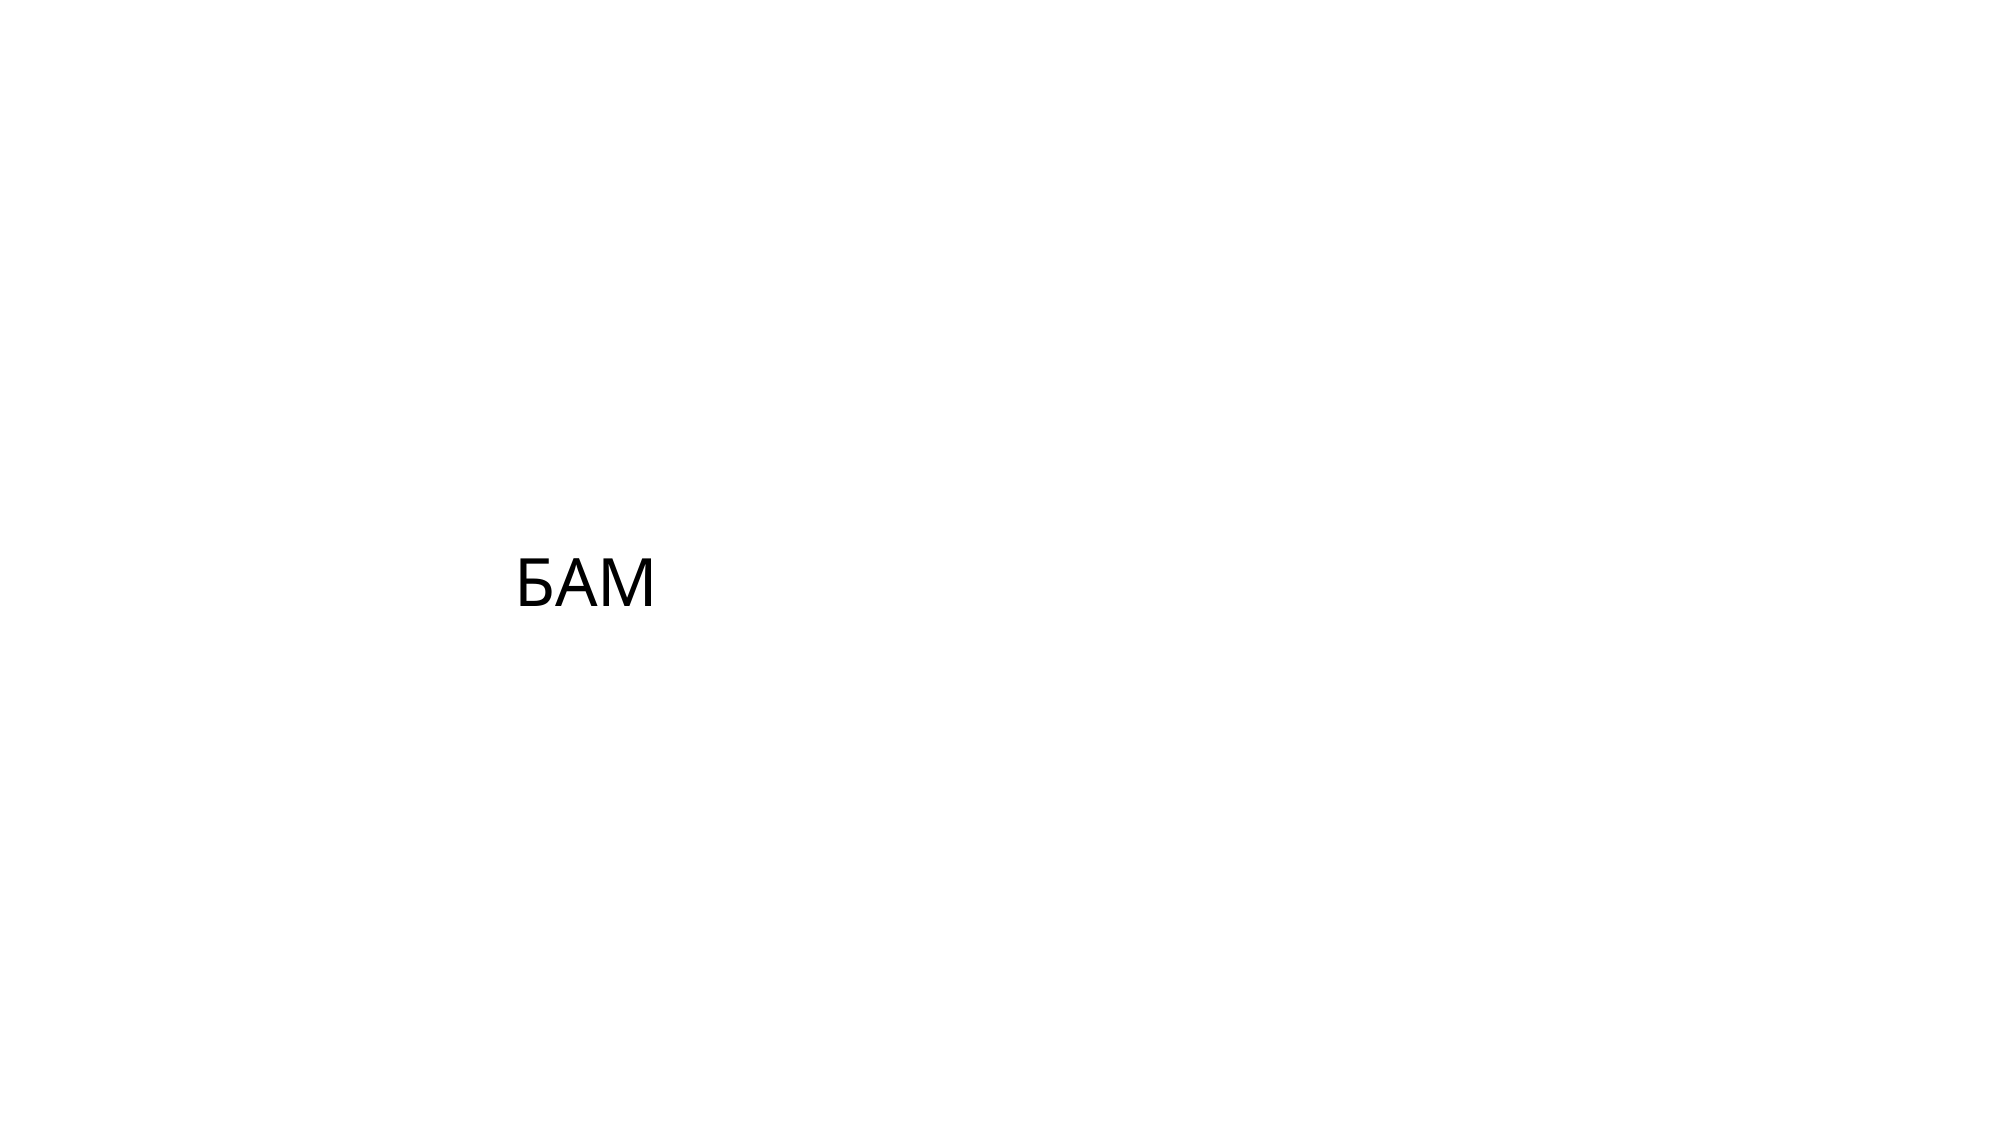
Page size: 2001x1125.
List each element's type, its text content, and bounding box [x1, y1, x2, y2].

text_box БАМ [500, 532, 1500, 628]
